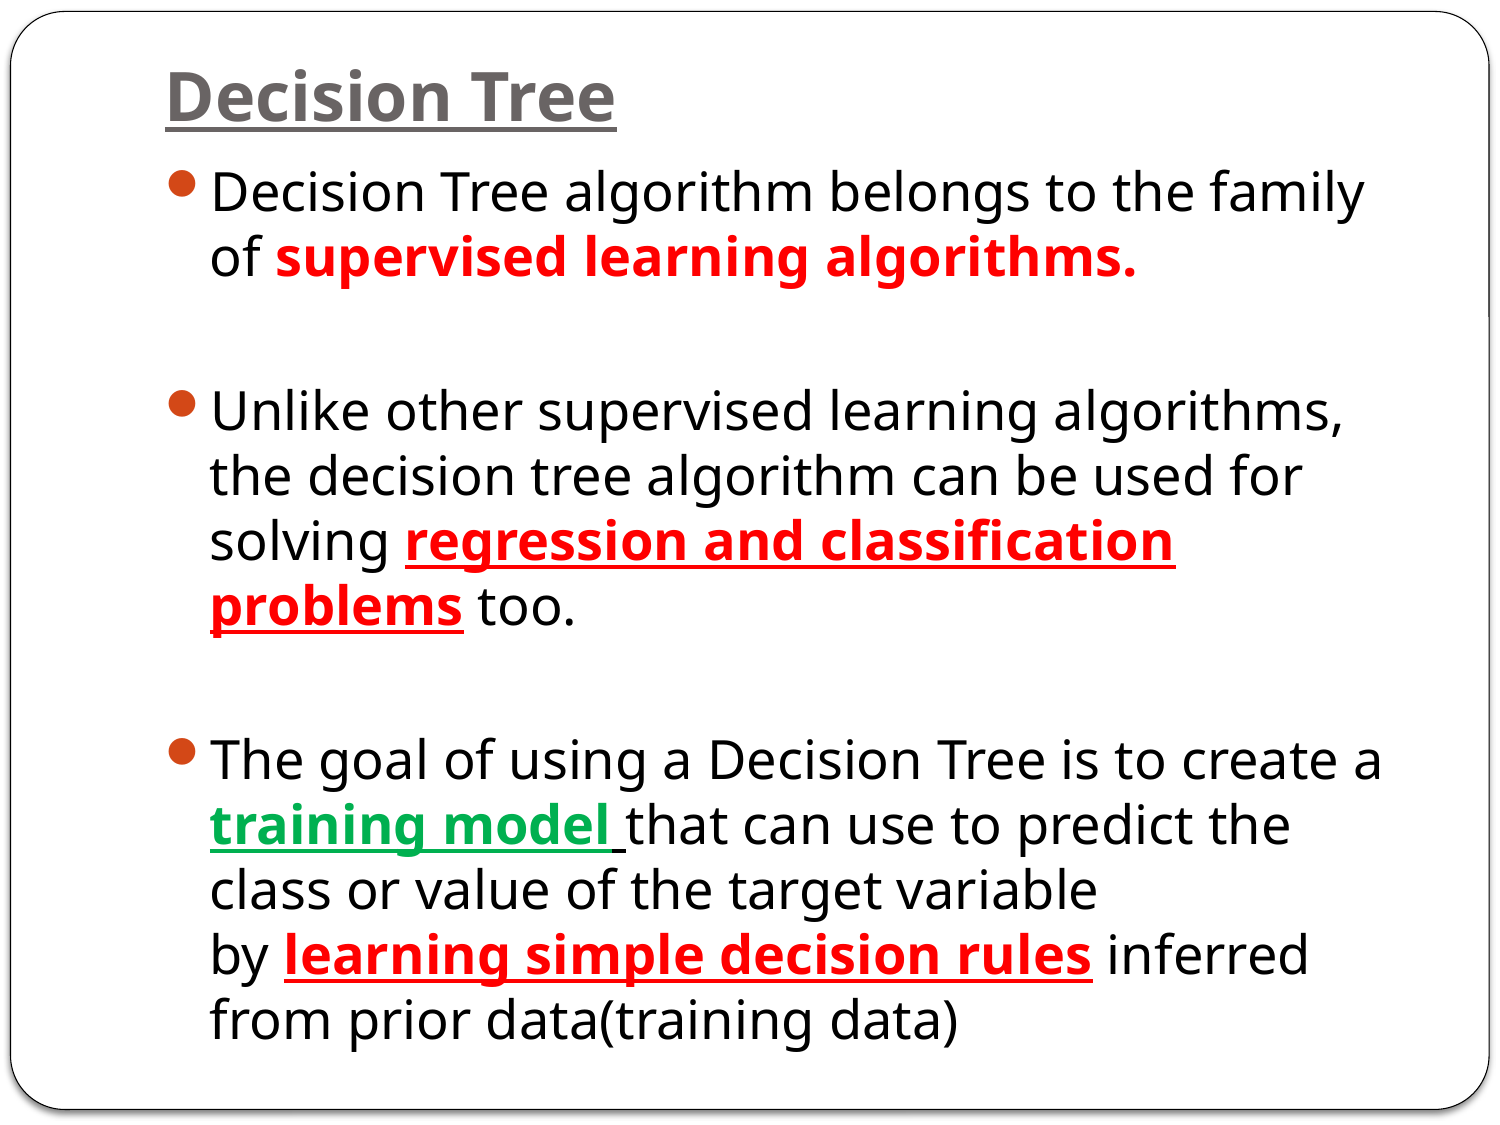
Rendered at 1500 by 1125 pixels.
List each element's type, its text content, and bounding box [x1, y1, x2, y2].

list Decision Tree algorithm belongs to the family of supervised learning algorithms. Unlike other supervised learning algorithms, the decision tree algorithm can be used for solving regression and classification problems too. The goal of using a Decision Tree is to create a training model that can use to predict the class or value of the target variable by learning simple decision rules inferred from prior data(training data) [150, 149, 1425, 988]
title Decision Tree [150, 45, 1425, 149]
